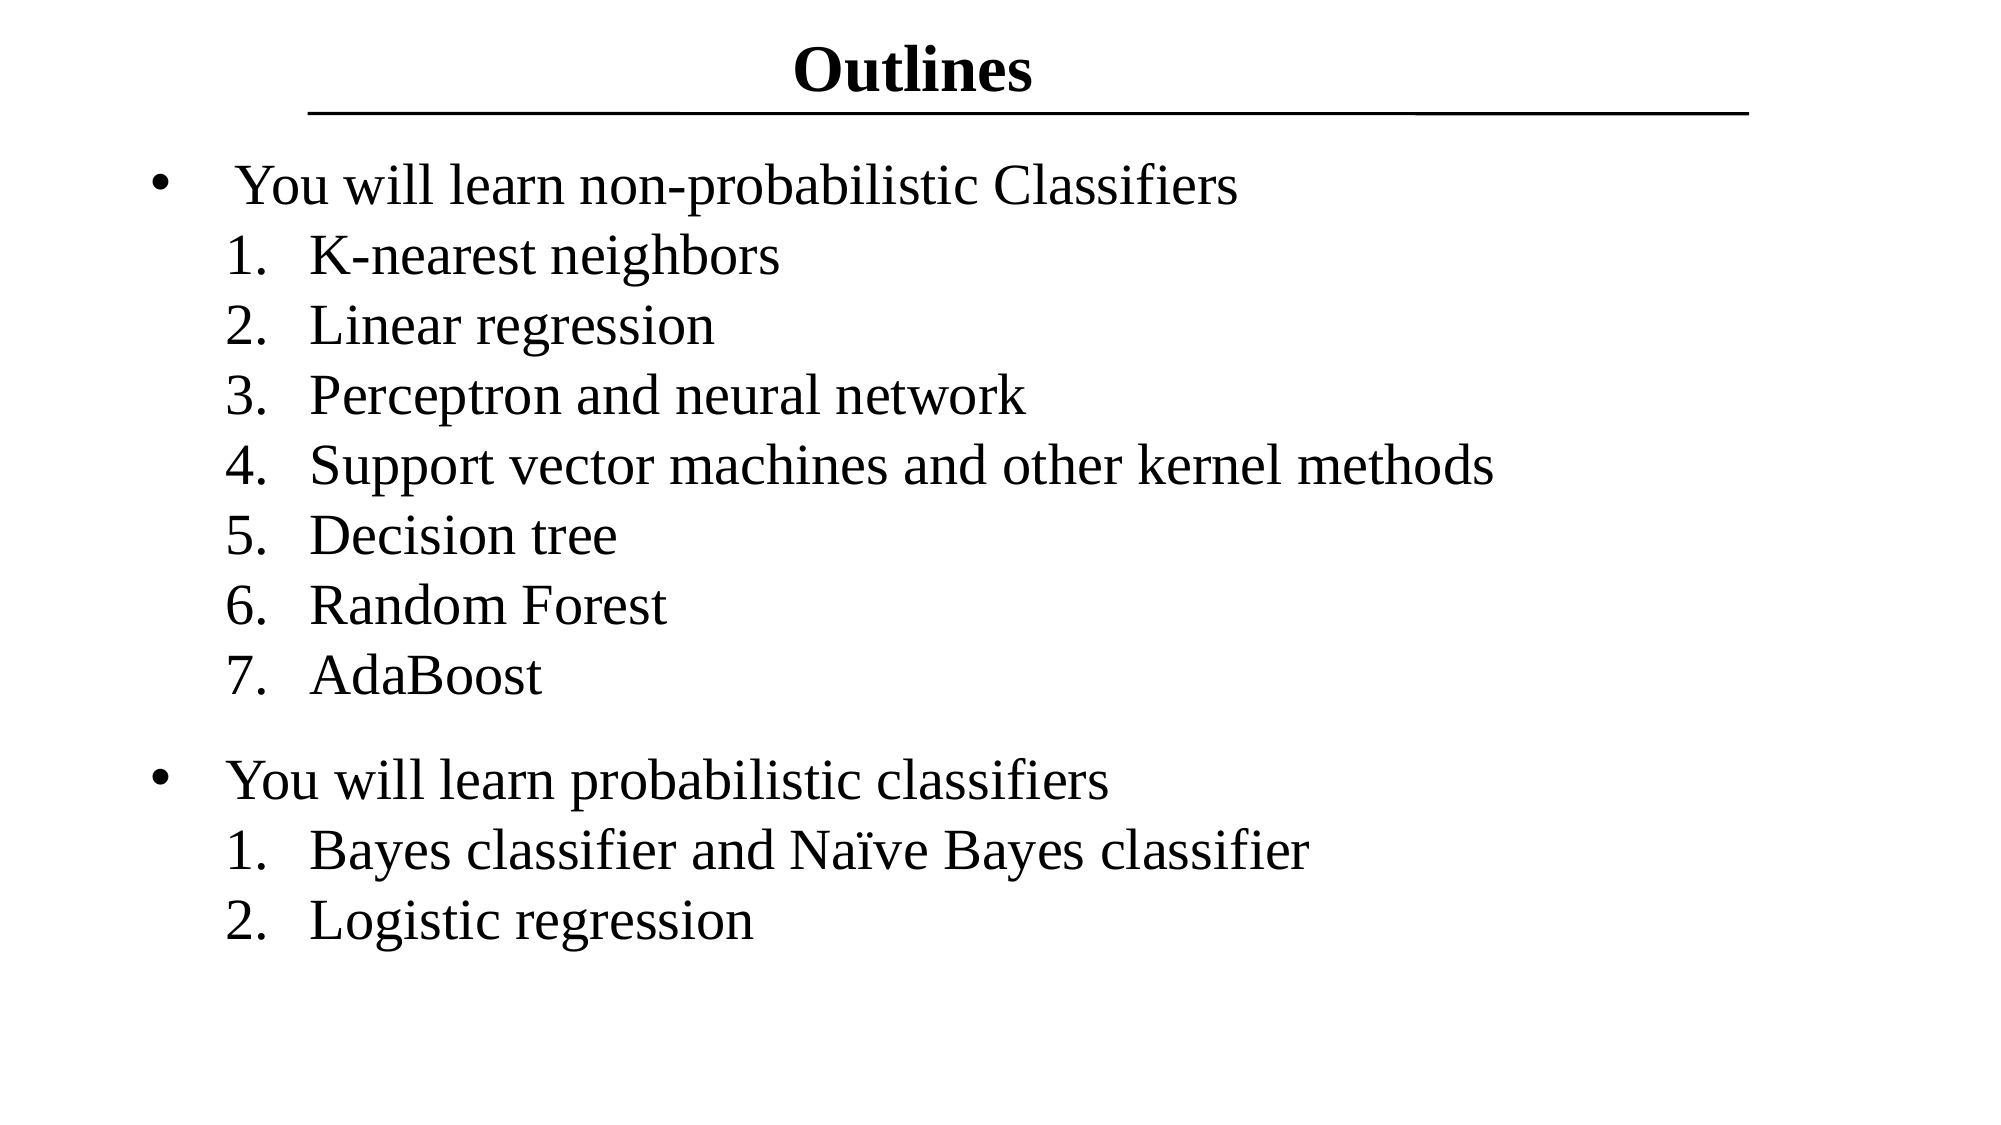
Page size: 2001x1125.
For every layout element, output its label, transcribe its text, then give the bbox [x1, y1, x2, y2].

text_box You will learn non-probabilistic Classifiers K-nearest neighbors Linear regression Perceptron and neural network Support vector machines and other kernel methods Decision tree Random Forest AdaBoost You will learn probabilistic classifiers Bayes classifier and Naïve Bayes classifier Logistic regression [135, 138, 1865, 959]
text_box Outlines [777, 17, 1049, 113]
